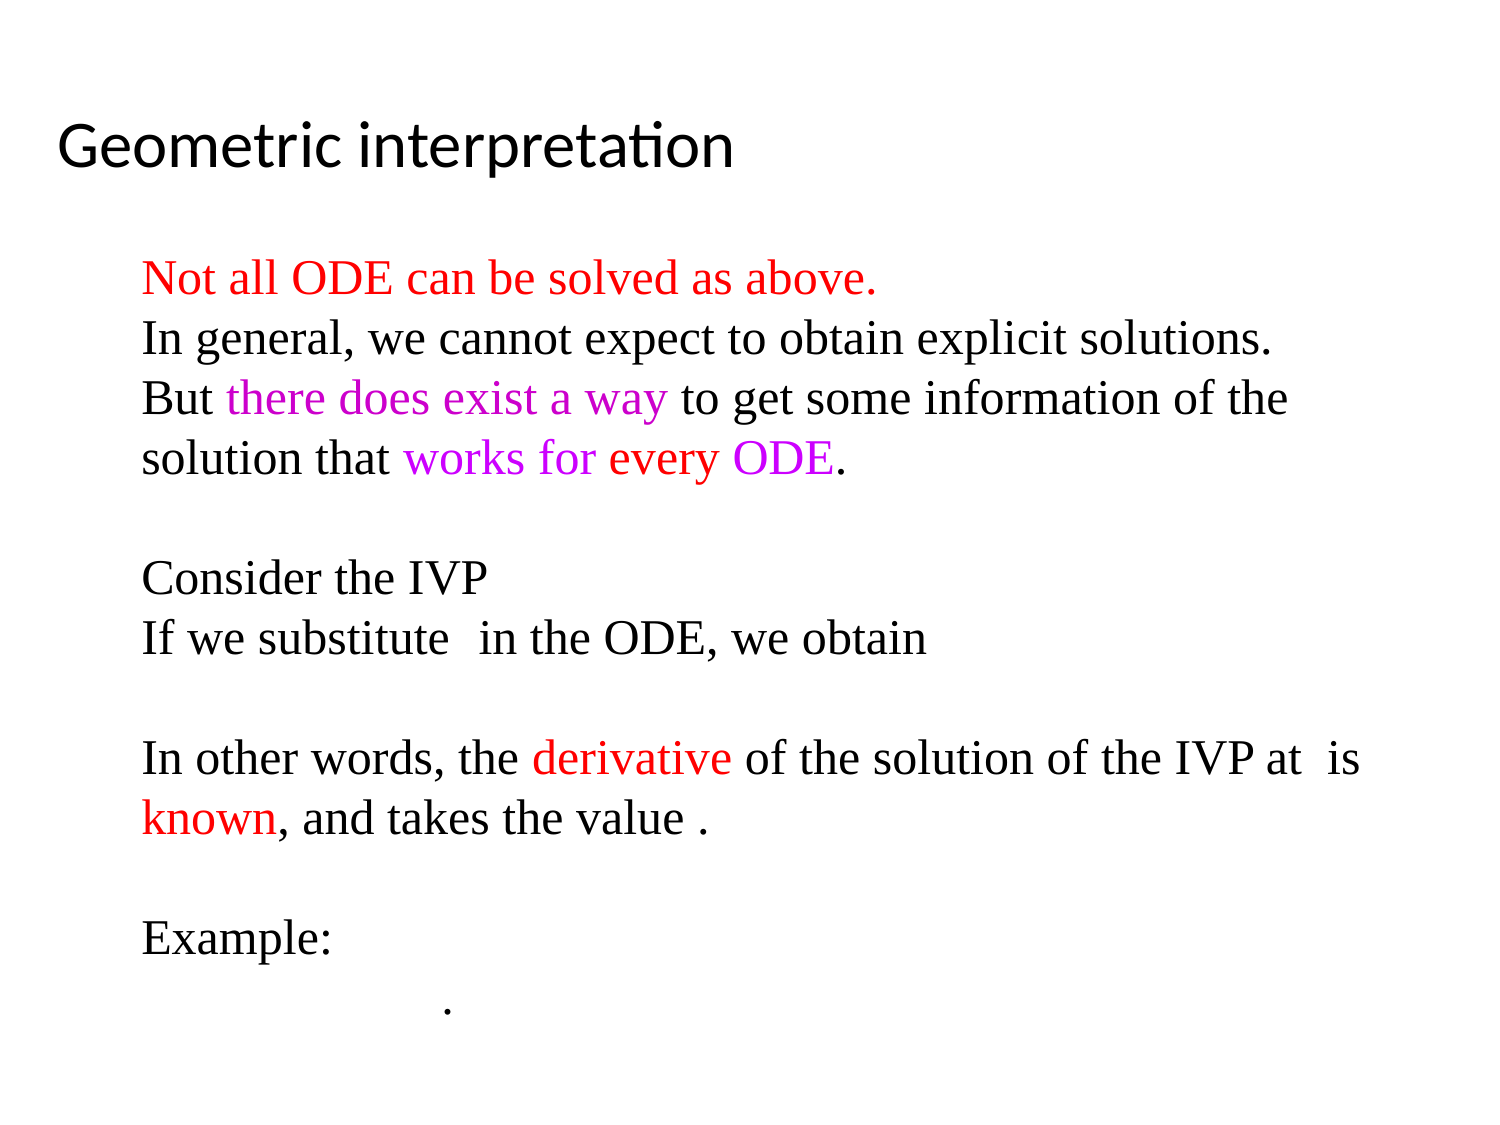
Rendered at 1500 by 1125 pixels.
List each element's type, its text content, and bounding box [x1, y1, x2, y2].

text_box Geometric interpretation [42, 93, 1000, 188]
